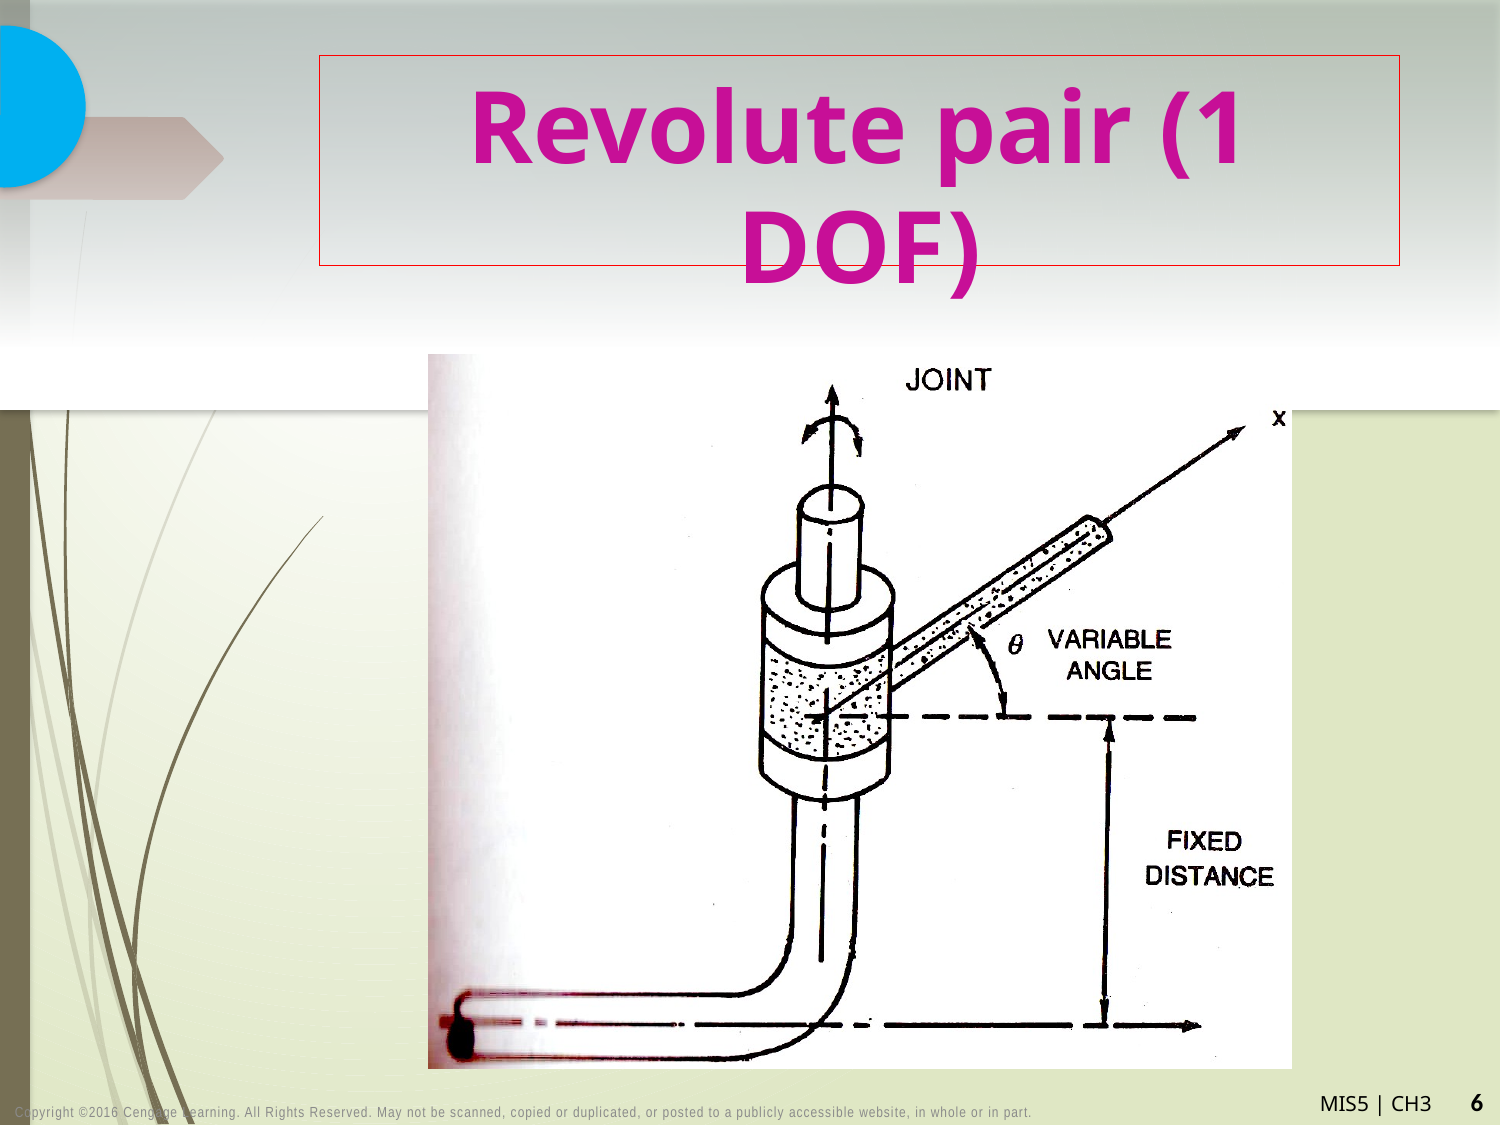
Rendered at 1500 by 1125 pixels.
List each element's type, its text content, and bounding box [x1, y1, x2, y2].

title Revolute pair (1 DOF) [319, 55, 1400, 266]
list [427, 354, 1292, 1069]
